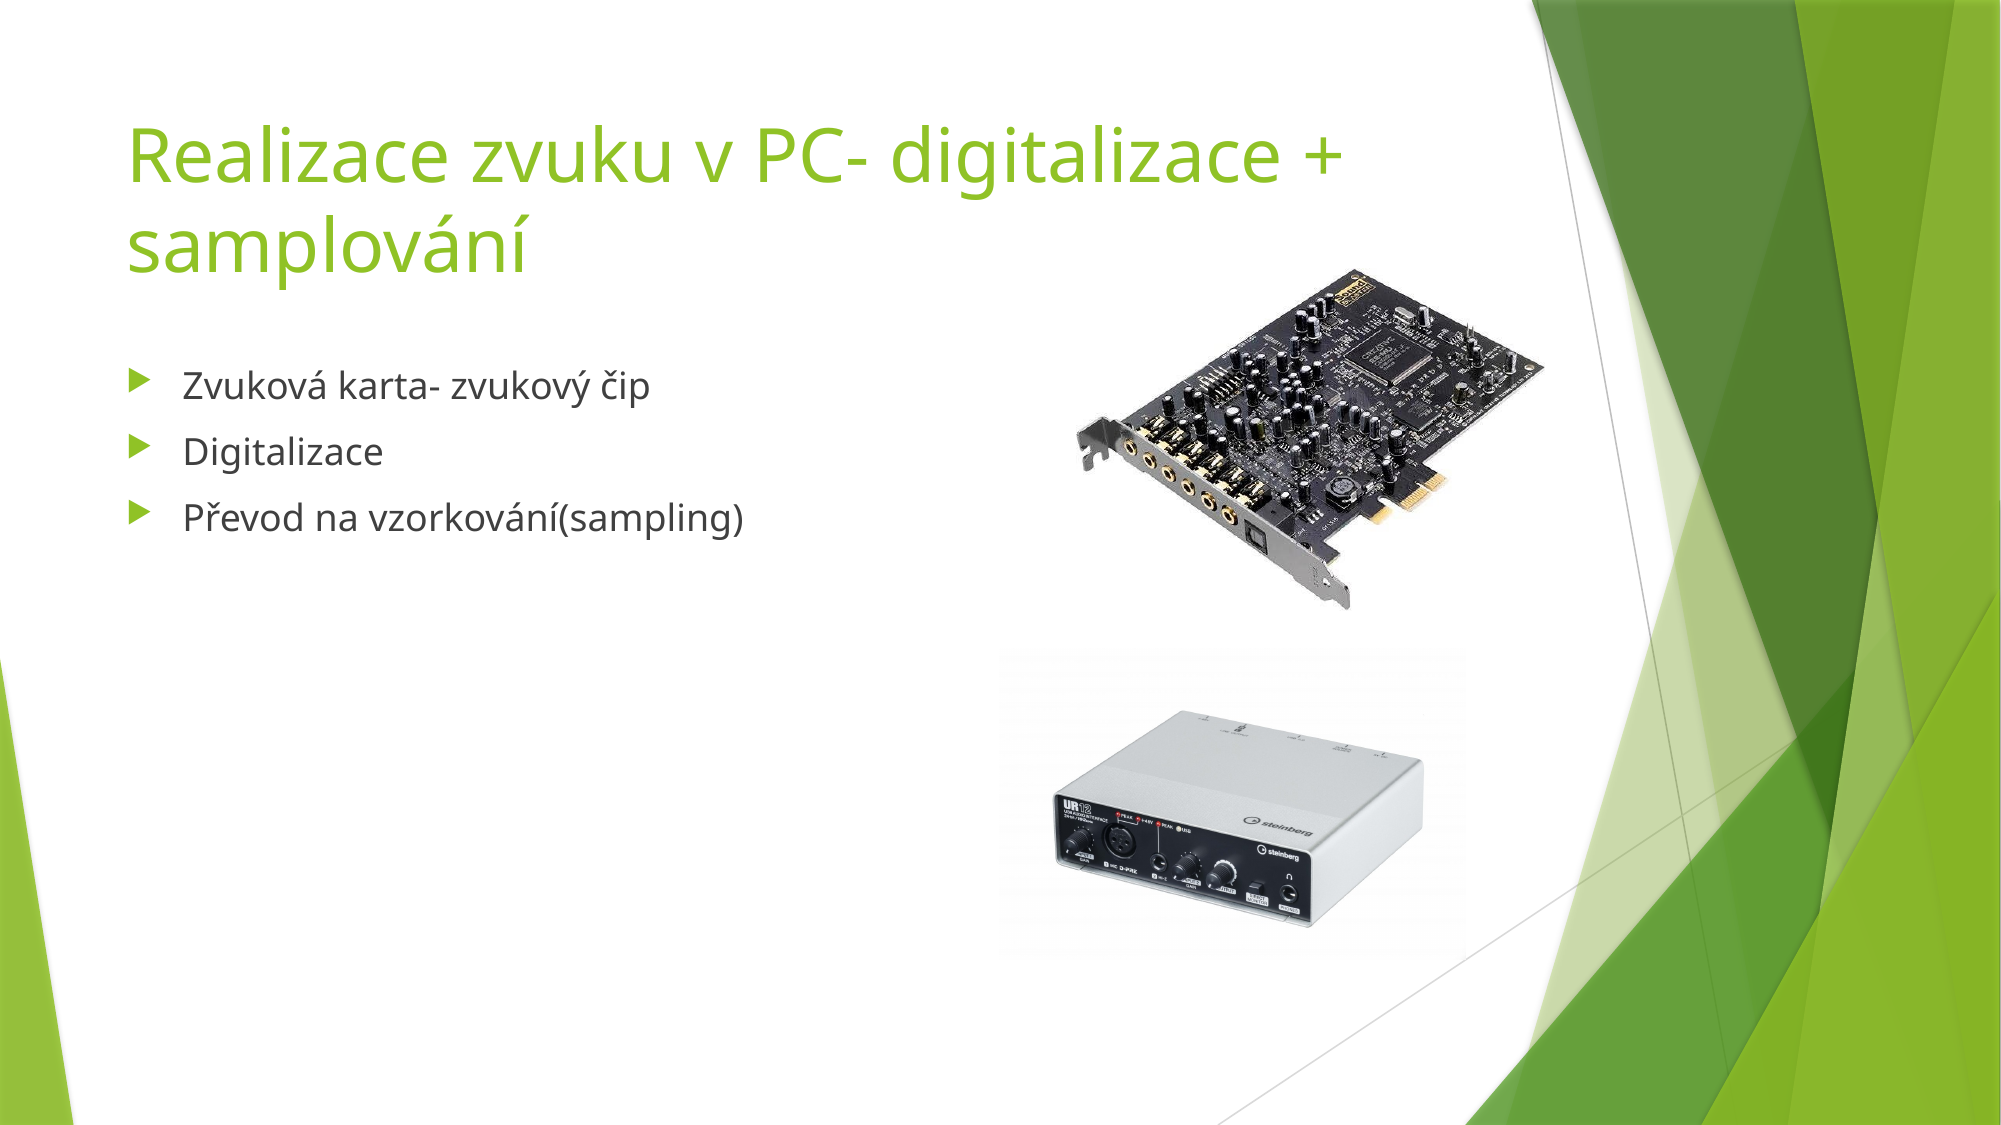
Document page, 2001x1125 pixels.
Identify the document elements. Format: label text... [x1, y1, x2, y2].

title Realizace zvuku v PC- digitalizace + samplování [111, 99, 1522, 317]
picture [999, 648, 1467, 960]
picture [1075, 268, 1546, 612]
list Zvuková karta- zvukový čip Digitalizace Převod na vzorkování(sampling) [111, 354, 1522, 992]
